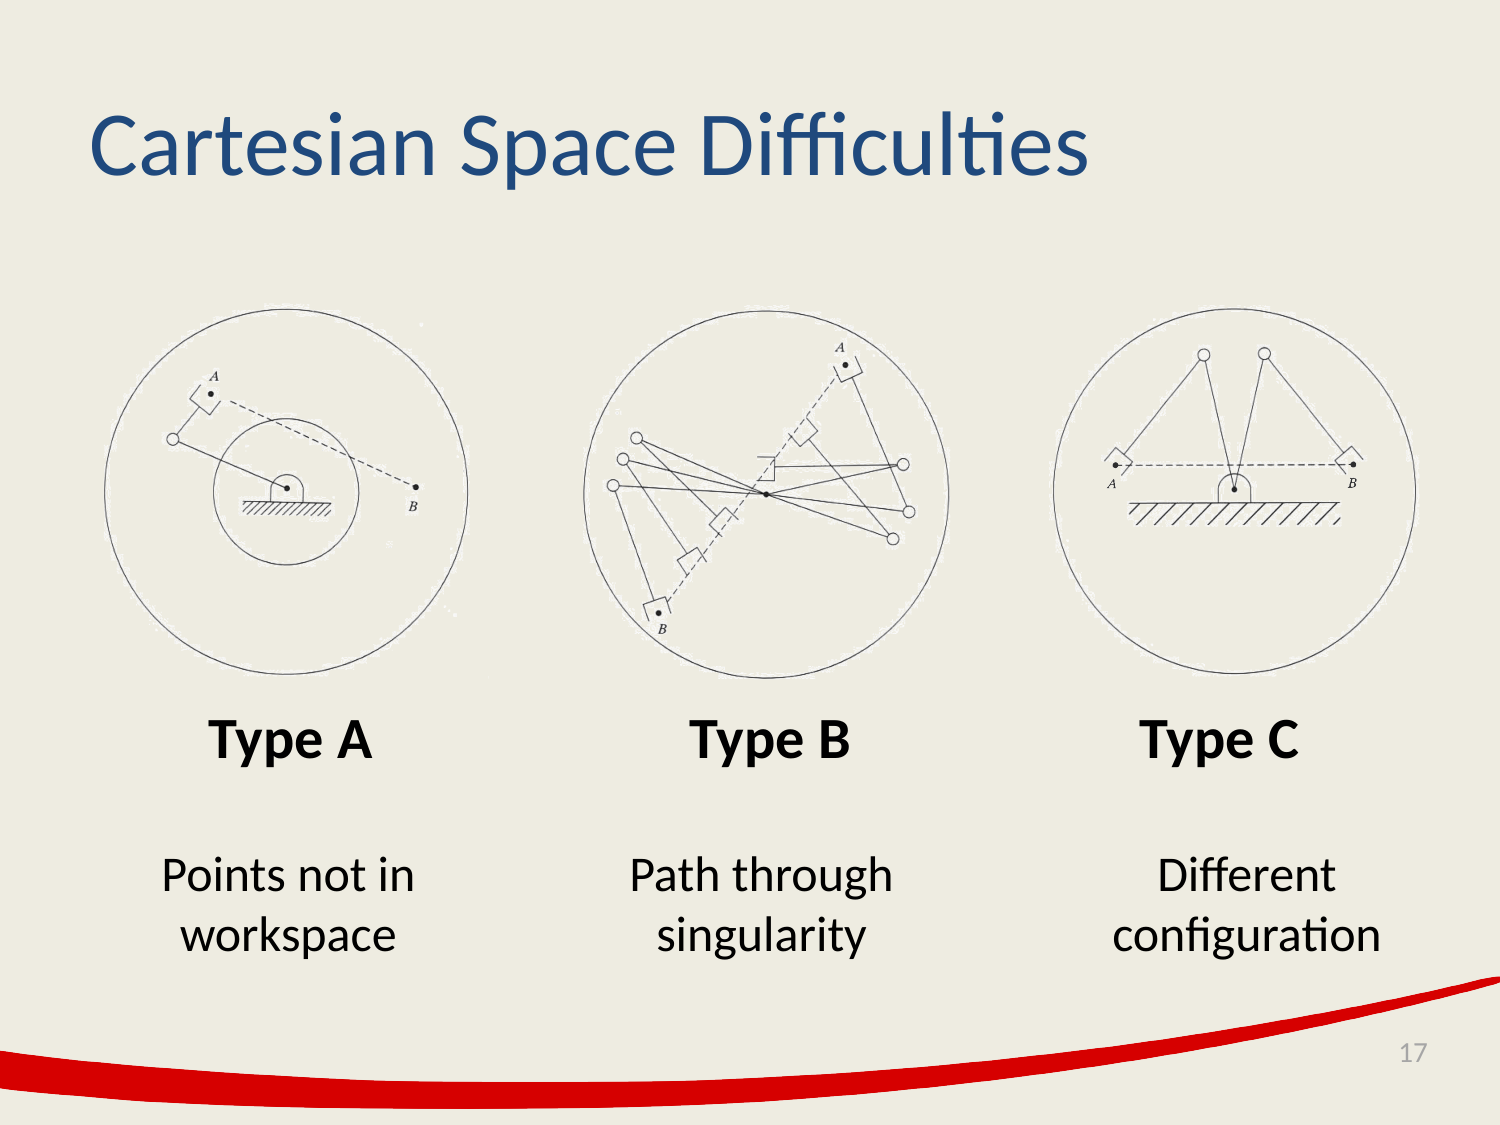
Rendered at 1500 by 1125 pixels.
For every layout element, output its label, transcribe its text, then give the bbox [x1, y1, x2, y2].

text_box Cartesian Space Difficulties [74, 45, 1425, 233]
text_box Type A Type B Type C [74, 692, 1425, 787]
text_box Points not in workspace [86, 834, 491, 1059]
picture [0, 972, 1500, 1109]
picture [88, 302, 489, 681]
text_box Path through singularity [560, 834, 964, 1059]
picture [578, 302, 956, 686]
picture [1045, 302, 1422, 681]
text_box Different configuration [1045, 834, 1449, 1059]
